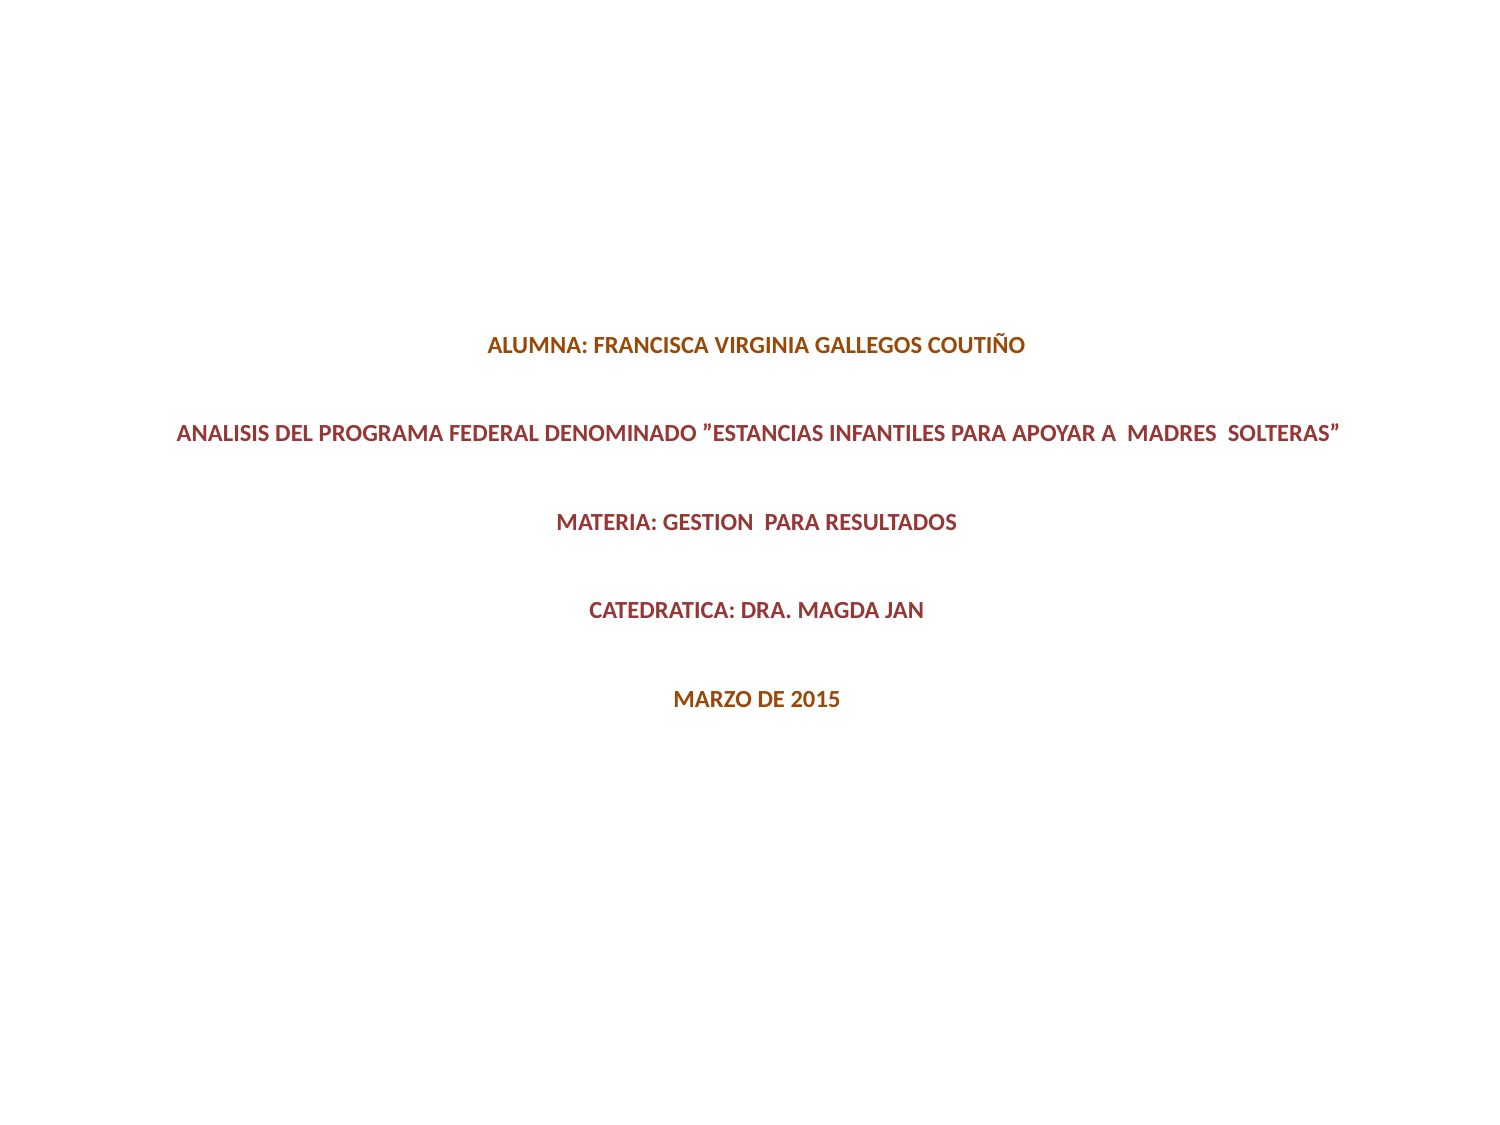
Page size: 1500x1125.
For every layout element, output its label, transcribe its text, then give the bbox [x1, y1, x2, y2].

title ALUMNA: FRANCISCA VIRGINIA GALLEGOS COUTIÑO ANALISIS DEL PROGRAMA FEDERAL DENOMINADO ”ESTANCIAS INFANTILES PARA APOYAR A MADRES SOLTERAS” MATERIA: GESTION PARA RESULTADOS CATEDRATICA: DRA. MAGDA JAN MARZO DE 2015 [82, 128, 1432, 1020]
